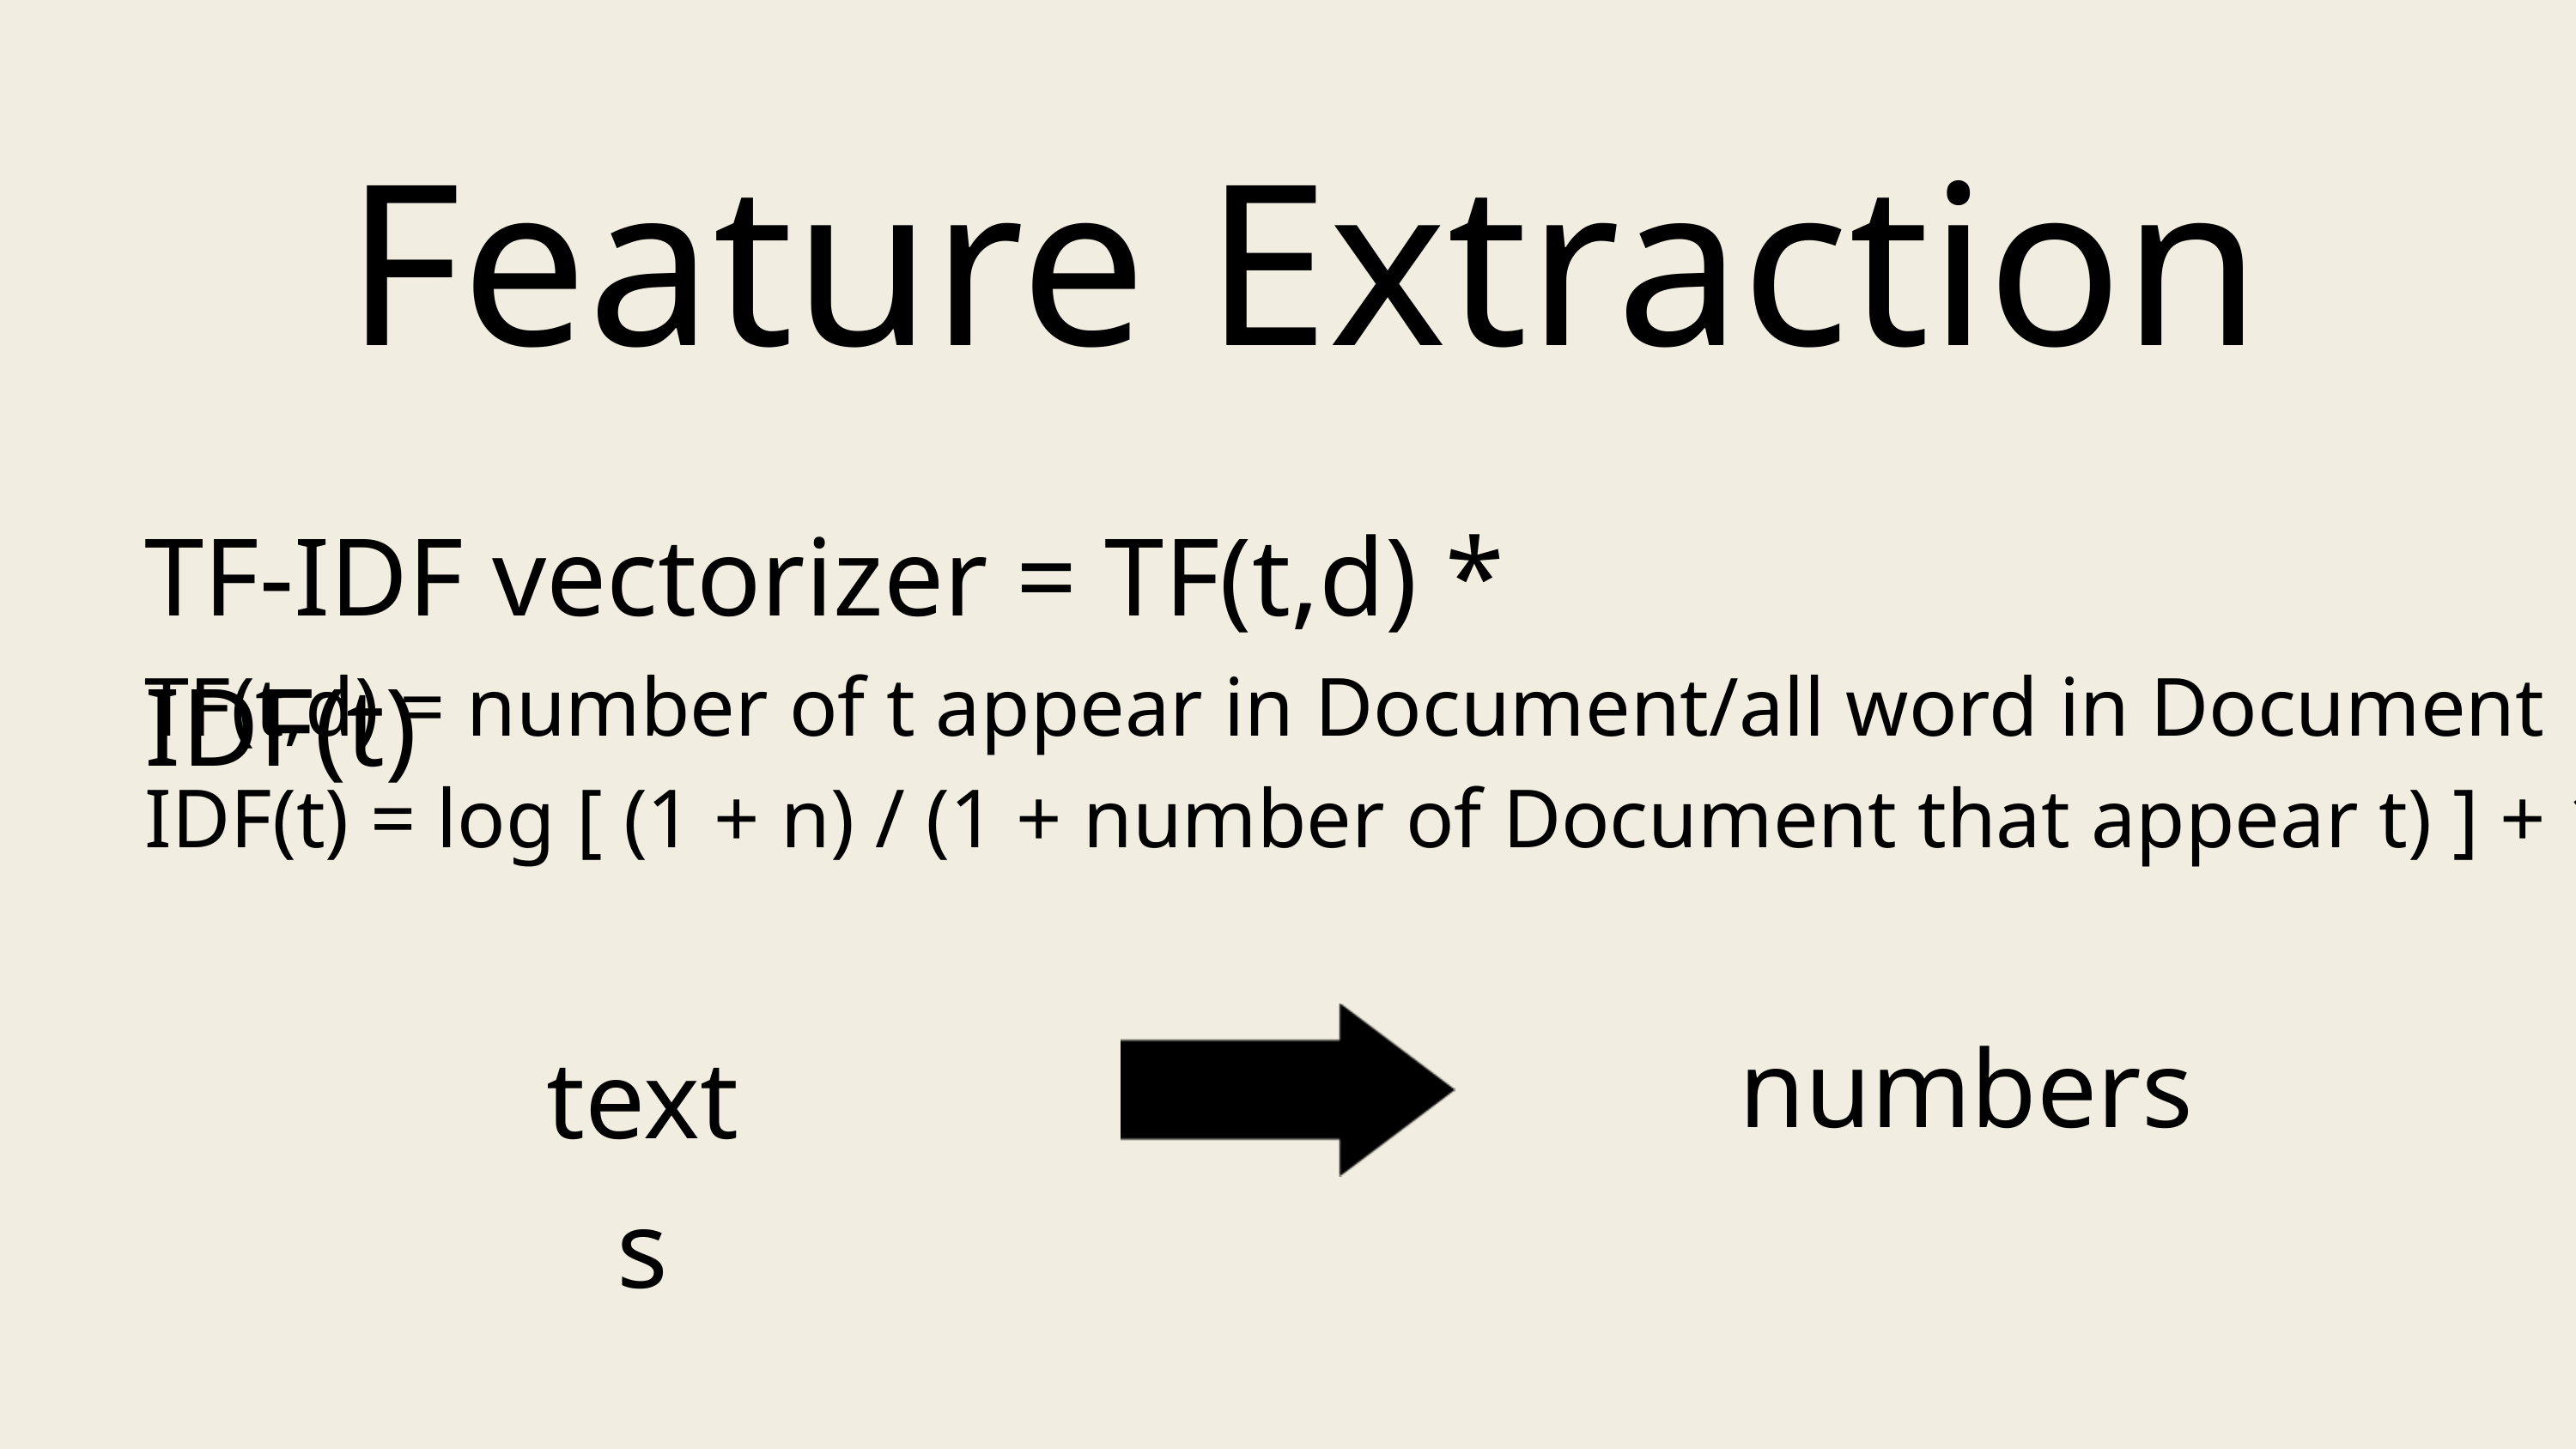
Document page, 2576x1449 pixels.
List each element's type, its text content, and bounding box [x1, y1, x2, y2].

text_box TF-IDF vectorizer = TF(t,d) * IDF(t) [144, 488, 1804, 639]
text_box numbers [1393, 999, 2540, 1149]
text_box TF(t,d) = number of t appear in Document/all word in Document IDF(t) = log [ (1 + n) / (1 + number of Document that appear t) ] + 1 [144, 639, 2576, 977]
text_box [1120, 1003, 1455, 1177]
text_box texts [530, 1009, 756, 1310]
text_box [274, 122, 2335, 486]
